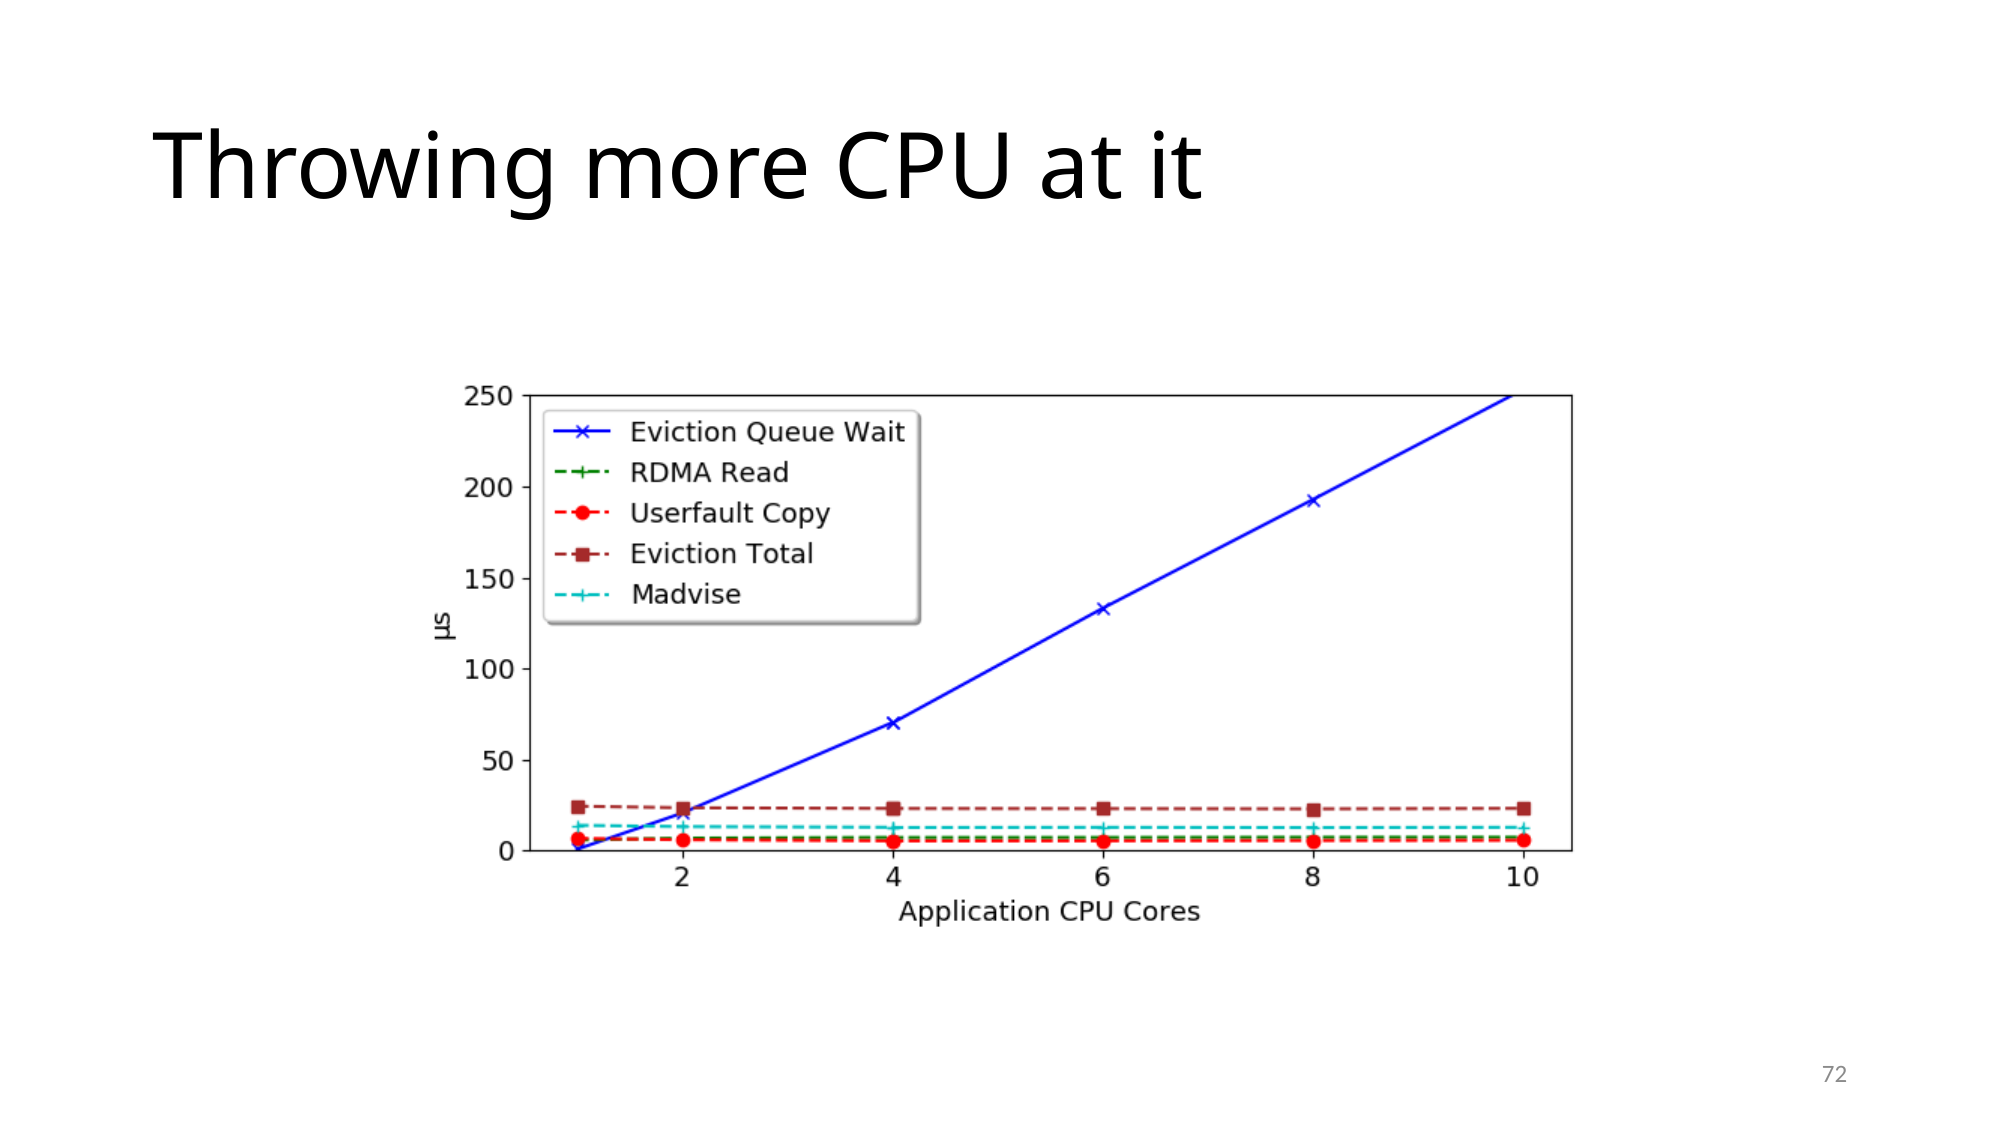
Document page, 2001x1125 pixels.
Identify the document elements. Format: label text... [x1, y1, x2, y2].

slide_number 72 [1412, 1042, 1863, 1103]
title Throwing more CPU at it [137, 59, 1863, 278]
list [399, 356, 1600, 957]
